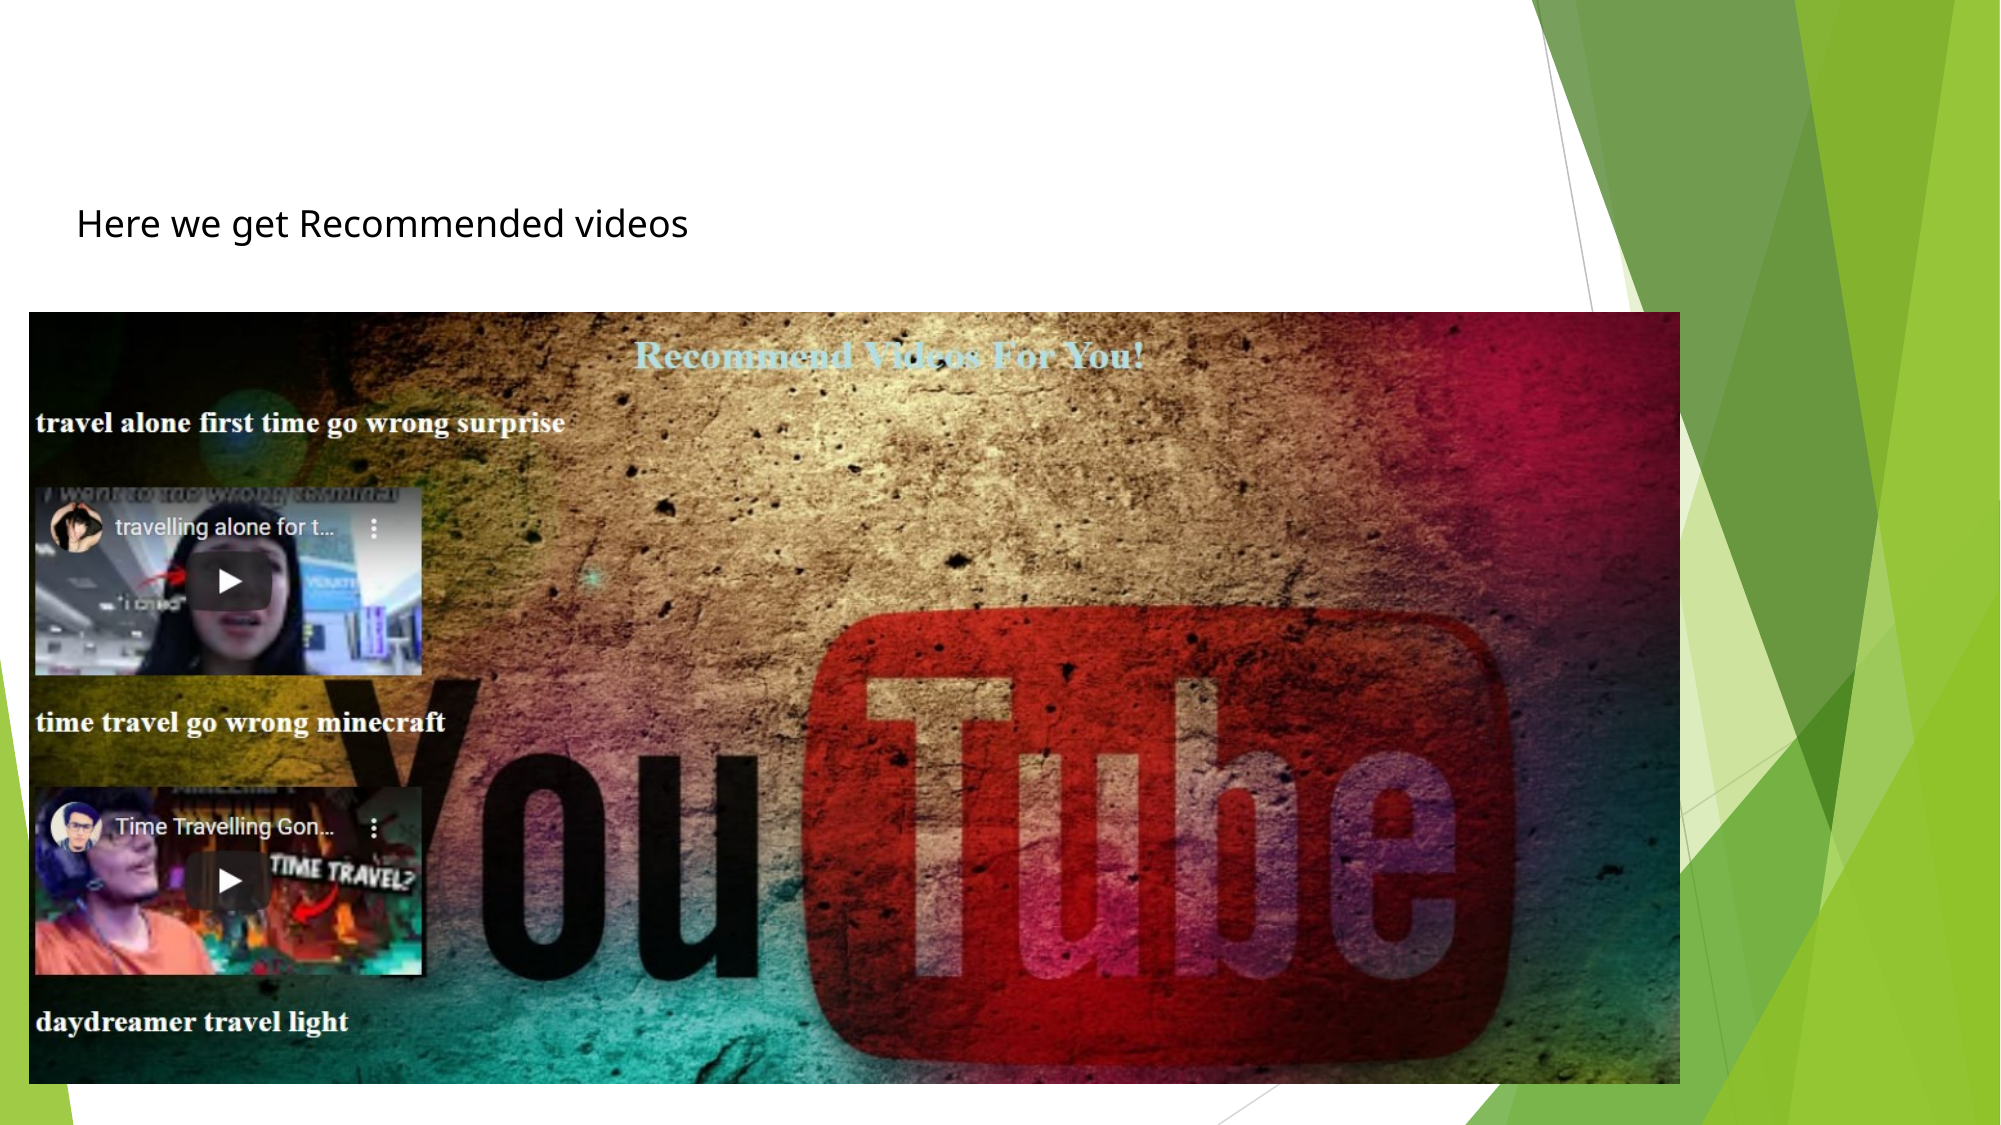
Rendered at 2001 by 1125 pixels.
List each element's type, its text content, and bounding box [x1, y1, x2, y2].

text_box Here we get Recommended videos [61, 192, 729, 253]
picture [29, 311, 1680, 1084]
